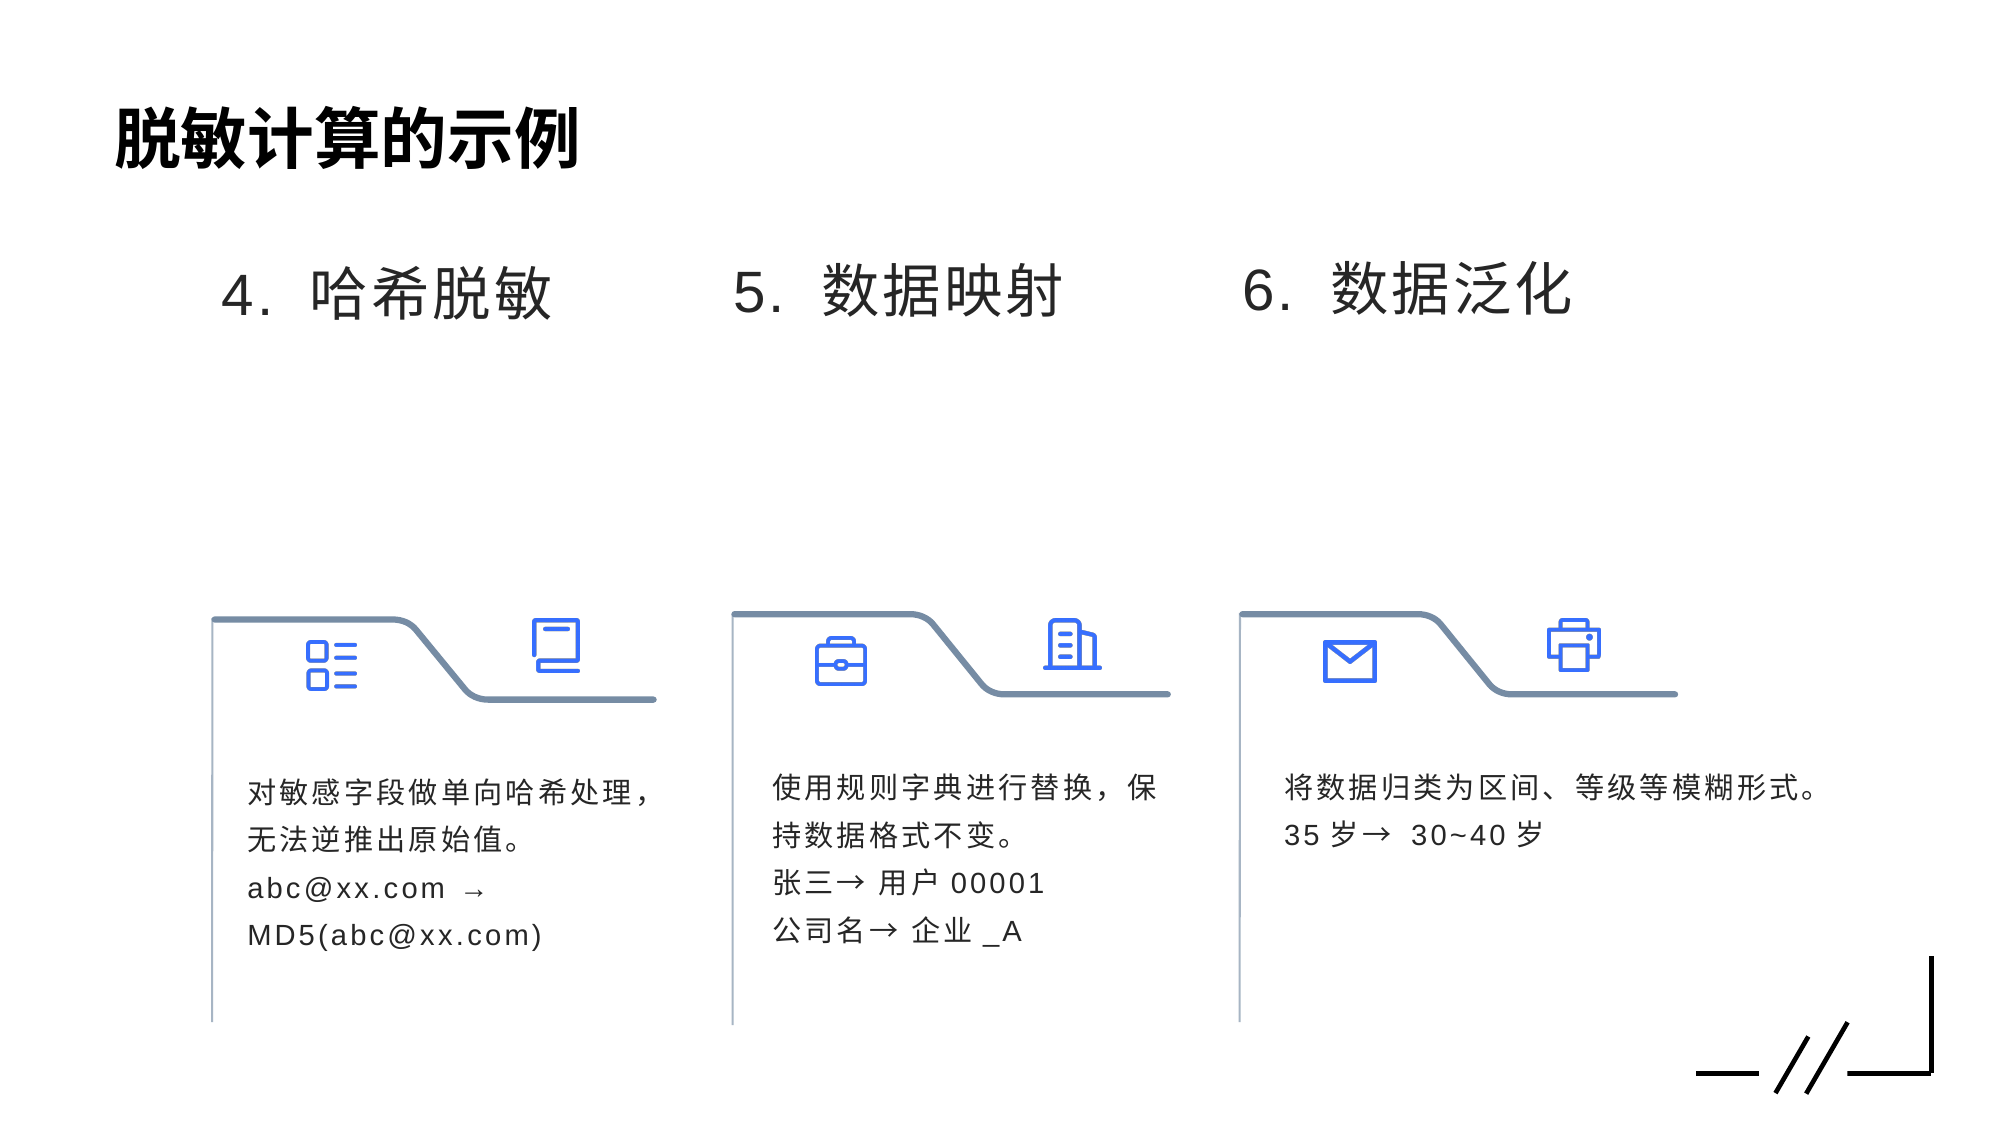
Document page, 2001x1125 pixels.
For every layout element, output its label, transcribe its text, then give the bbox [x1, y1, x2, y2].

picture [306, 640, 357, 691]
text_box 对敏感字段做单向哈希处理，无法逆推出原始值。 abc@xx.com → MD5(abc@xx.com) [247, 761, 665, 1035]
title 脱敏计算的示例 [114, 59, 1886, 178]
picture [1322, 640, 1377, 683]
text_box [1242, 614, 1676, 695]
picture [1547, 618, 1601, 672]
picture [532, 618, 580, 673]
picture [815, 636, 867, 686]
text_box [734, 614, 1168, 695]
text_box 4. 哈希脱敏 [221, 279, 625, 570]
picture [1043, 618, 1102, 671]
text_box 使用规则字典进行替换，保持数据格式不变。 张三→ 用户00001 公司名→ 企业_A [772, 756, 1191, 1031]
text_box 将数据归类为区间、等级等模糊形式。 35岁→ 30~40岁 [1284, 756, 1981, 1030]
text_box 6. 数据泛化 [1242, 274, 1639, 534]
text_box 5. 数据映射 [733, 277, 1133, 546]
text_box [214, 619, 654, 700]
